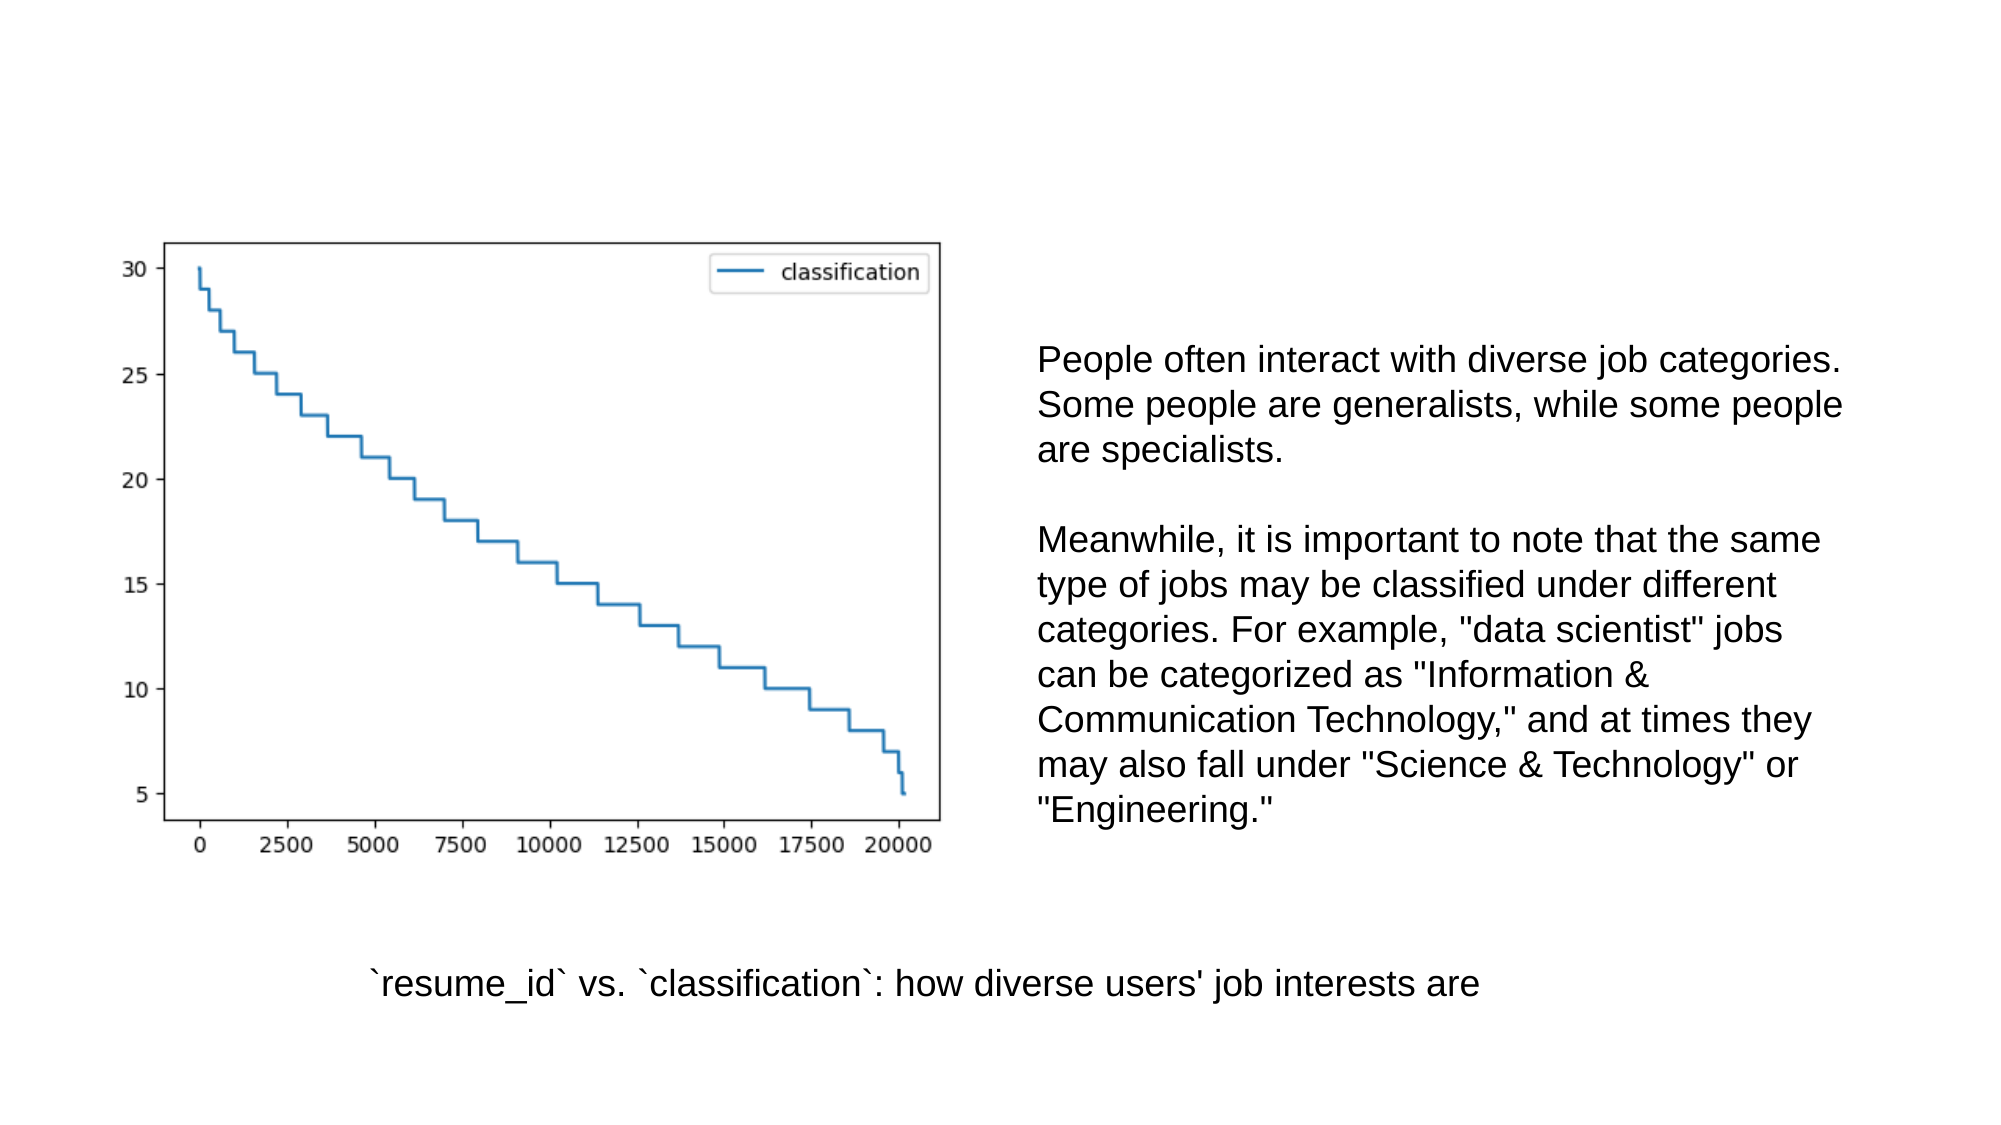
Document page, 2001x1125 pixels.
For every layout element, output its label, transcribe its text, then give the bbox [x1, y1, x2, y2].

text_box People often interact with diverse job categories. Some people are generalists, while some people are specialists. Meanwhile, it is important to note that the same type of jobs may be classified under different categories. For example, "data scientist" jobs can be categorized as "Information & Communication Technology," and at times they may also fall under "Science & Technology" or "Engineering." [1022, 327, 1864, 838]
text_box `resume_id` vs. `classification`: how diverse users' job interests are [353, 952, 1646, 1012]
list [106, 227, 955, 873]
